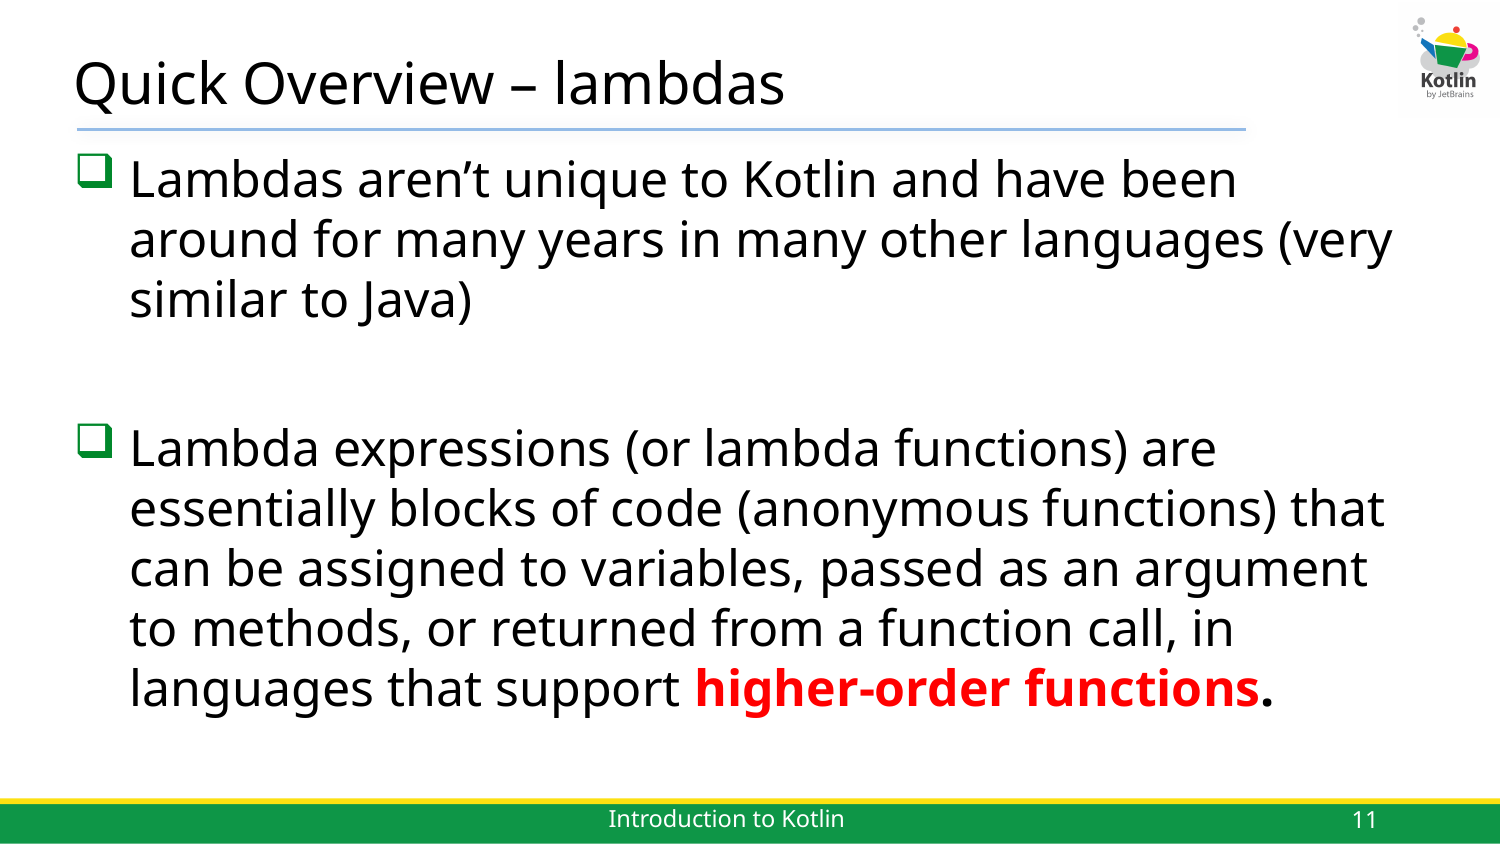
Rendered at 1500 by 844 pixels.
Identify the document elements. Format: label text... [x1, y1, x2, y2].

slide_number 11 [1074, 799, 1388, 844]
footer Introduction to Kotlin [527, 802, 927, 843]
title Quick Overview – lambdas [64, 0, 1341, 126]
picture [1398, 2, 1500, 118]
list Lambdas aren’t unique to Kotlin and have been around for many years in many other languages (very similar to Java) Lambda expressions (or lambda functions) are essentially blocks of code (anonymous functions) that can be assigned to variables, passed as an argument to methods, or returned from a function call, in languages that support higher-order functions. [64, 137, 1411, 844]
